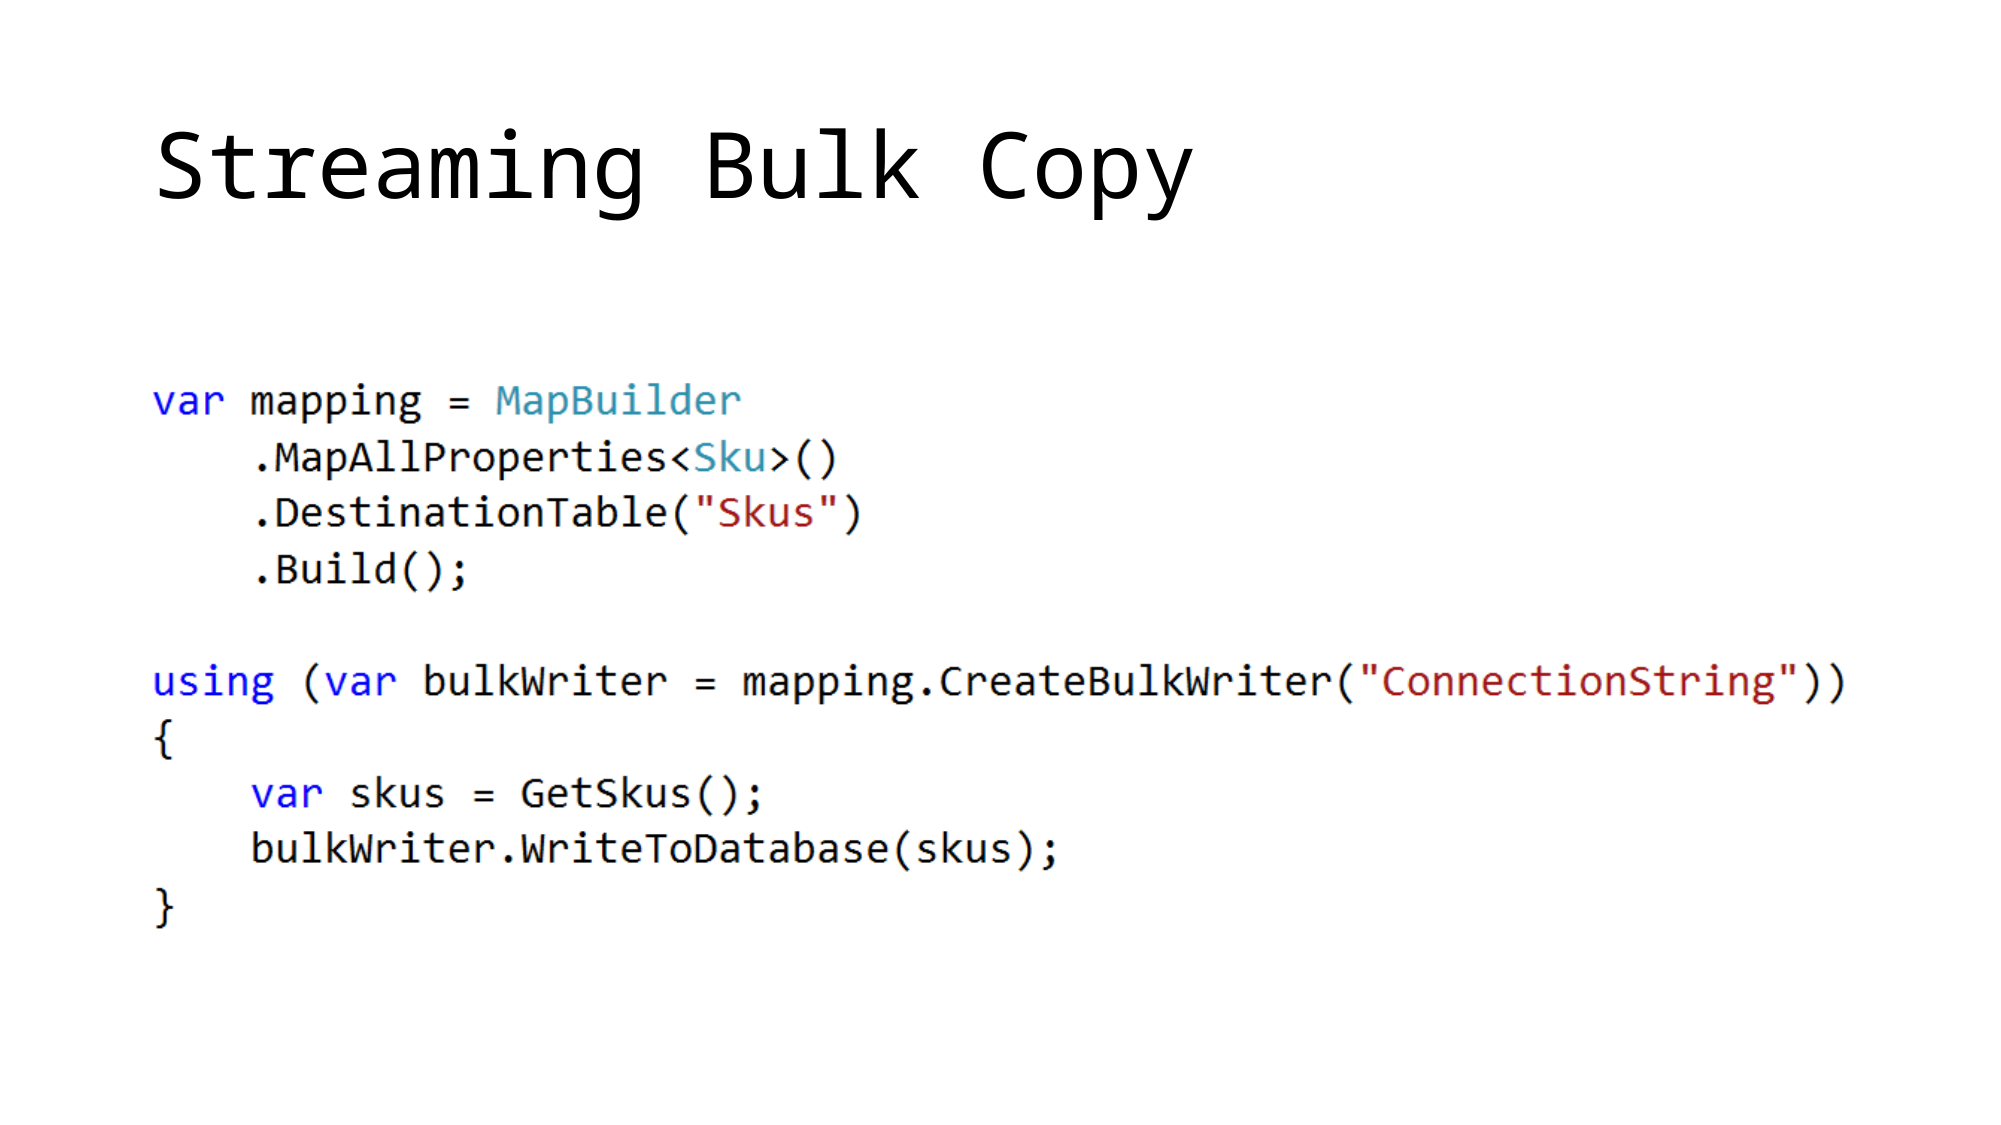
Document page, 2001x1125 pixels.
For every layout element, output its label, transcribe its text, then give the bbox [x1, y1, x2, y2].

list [137, 367, 1863, 945]
title Streaming Bulk Copy [137, 59, 1863, 278]
